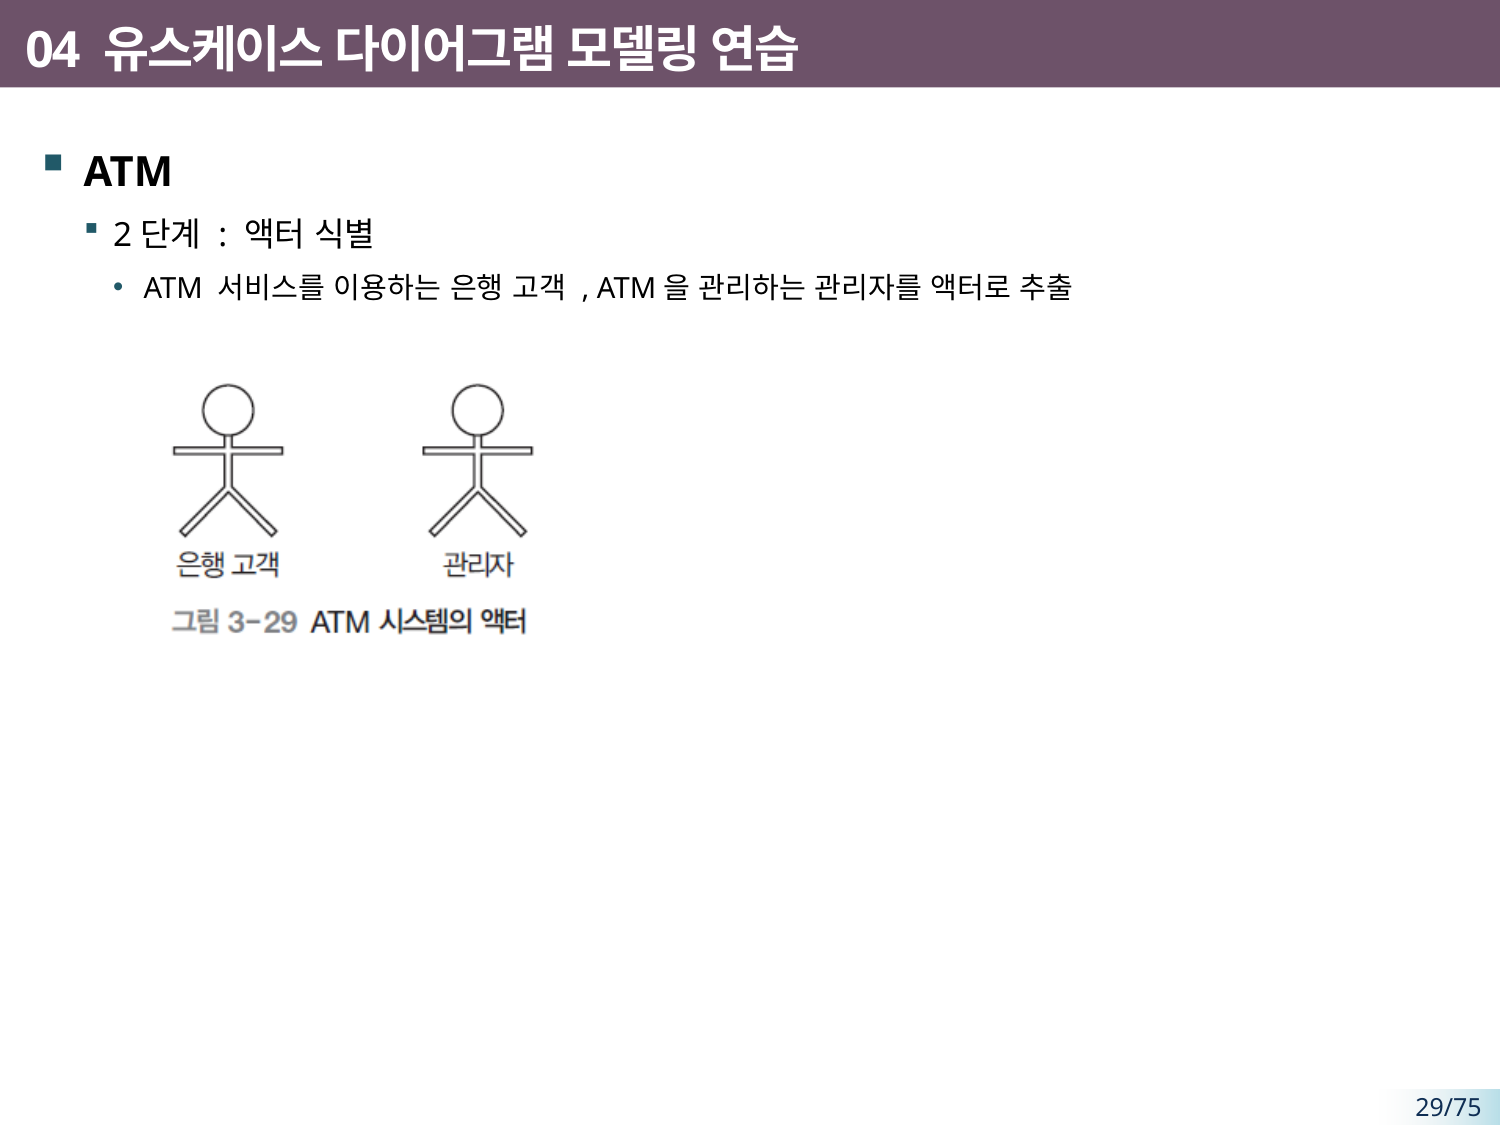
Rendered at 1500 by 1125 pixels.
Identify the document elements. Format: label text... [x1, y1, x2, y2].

title 04 유스케이스 다이어그램 모델링 연습 [10, 8, 1288, 87]
list ATM 2단계 : 액터 식별 ATM 서비스를 이용하는 은행 고객 , ATM을 관리하는 관리자를 액터로 추출 [10, 126, 1481, 1057]
picture [147, 373, 556, 656]
